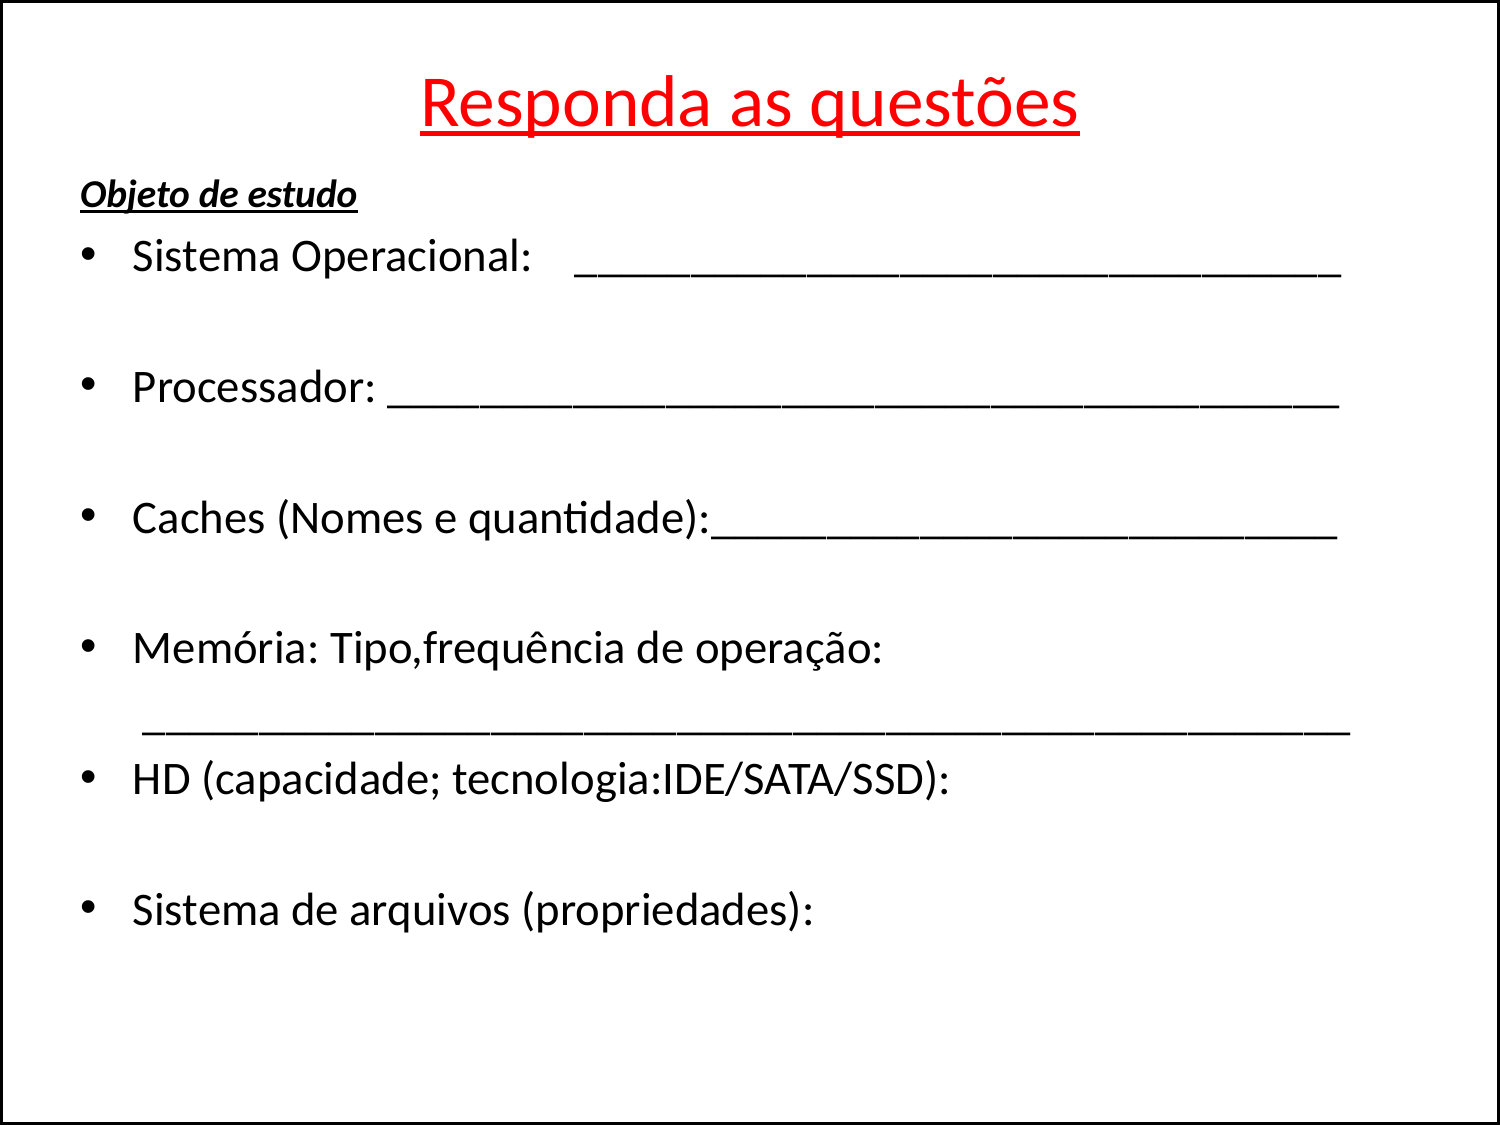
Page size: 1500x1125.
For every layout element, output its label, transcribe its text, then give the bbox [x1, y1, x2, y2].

title Responda as questões [75, 45, 1425, 149]
list Objeto de estudo Sistema Operacional: _________________________________ Processador: _________________________________________ Caches (Nomes e quantidade):___________________________ Memória: Tipo,frequência de operação: ____________________________________________________ HD (capacidade; tecnologia:IDE/SATA/SSD): Sistema de arquivos (propriedades): [64, 160, 1459, 965]
